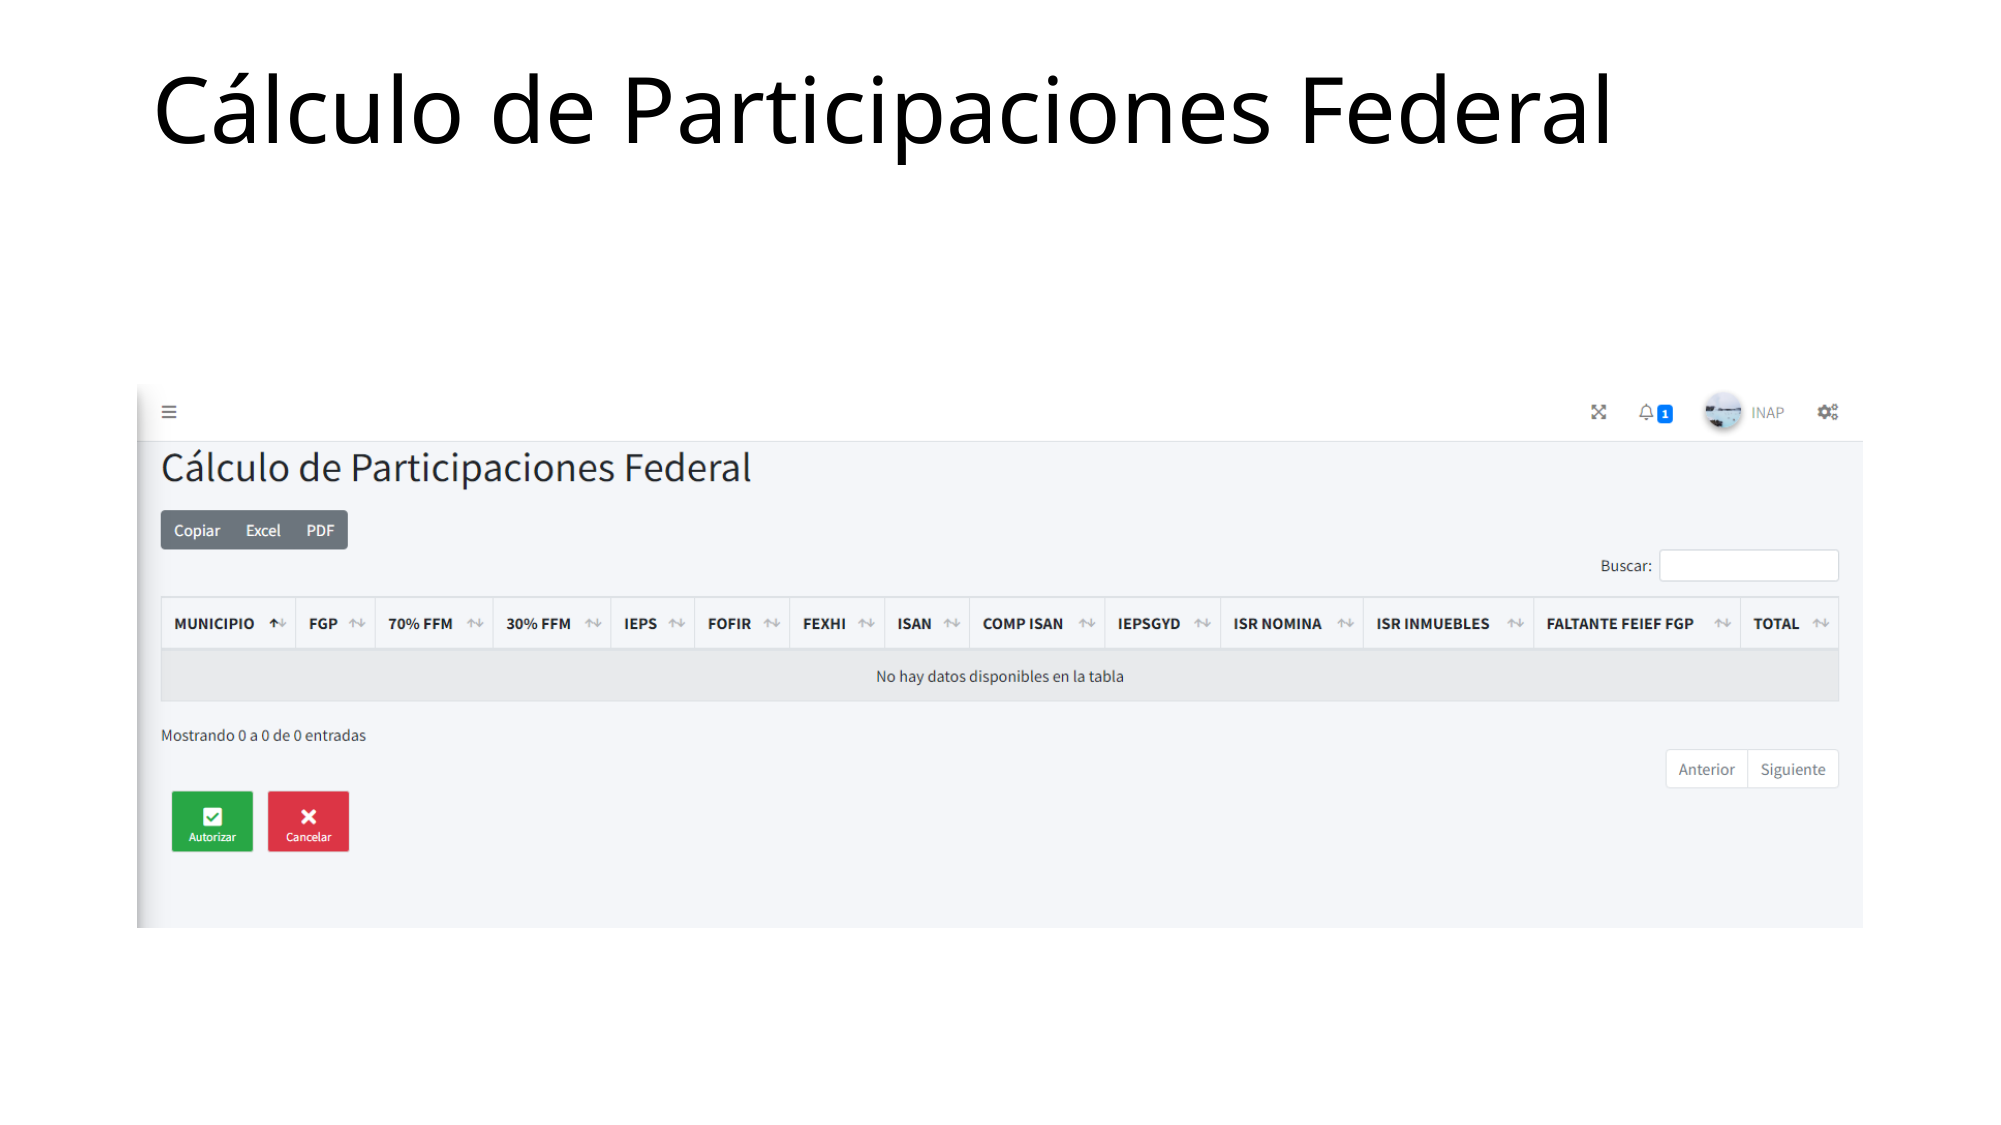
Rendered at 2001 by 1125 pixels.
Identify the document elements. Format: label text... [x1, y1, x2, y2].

title Cálculo de Participaciones Federal [137, 59, 1863, 278]
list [137, 384, 1863, 928]
